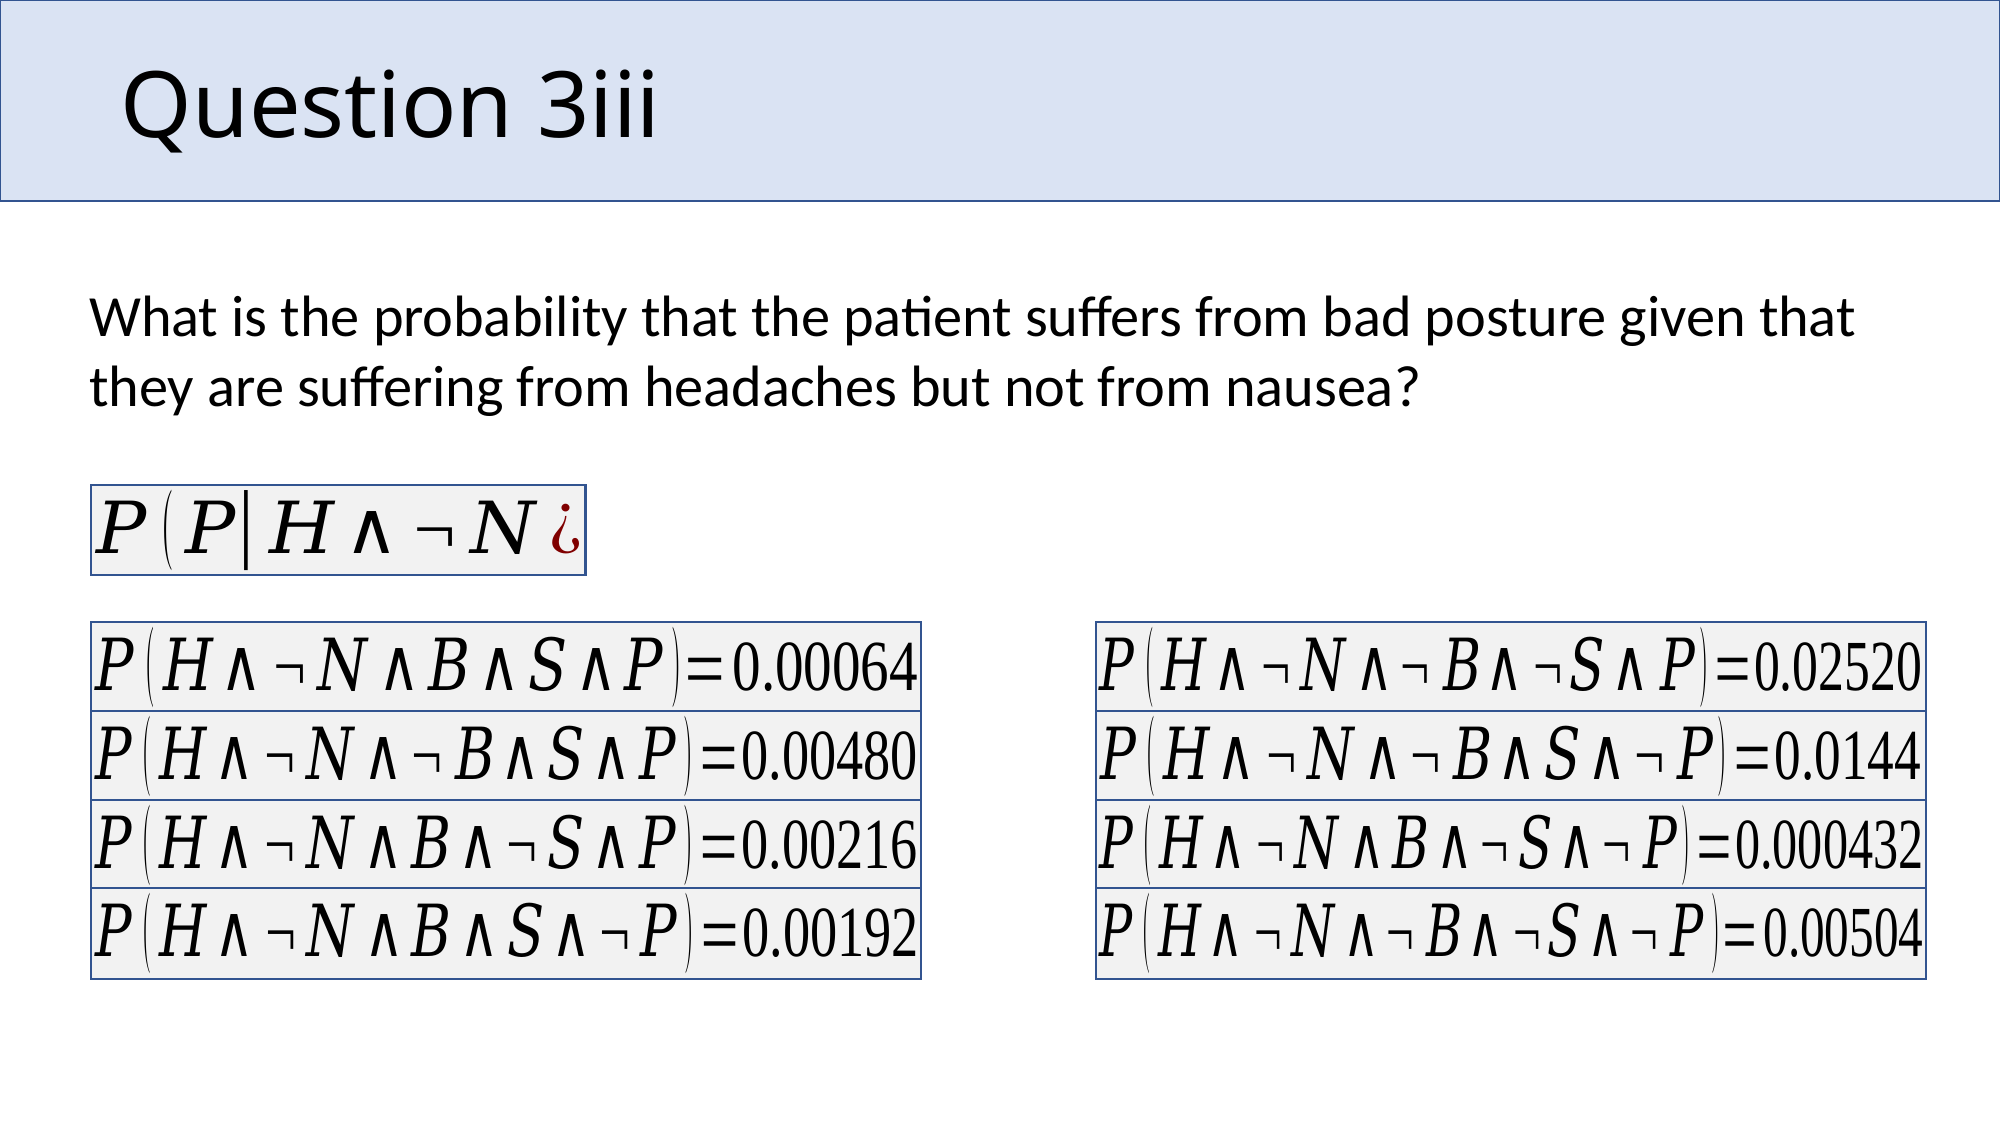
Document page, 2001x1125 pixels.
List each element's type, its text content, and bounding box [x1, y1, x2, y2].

text_box [0, 0, 105, 202]
text_box What is the probability that the patient suffers from bad posture given that they are suffering from headaches but not from nausea? [74, 271, 1925, 426]
title Question 3iii [105, 0, 1831, 217]
text_box [1831, 0, 2000, 202]
